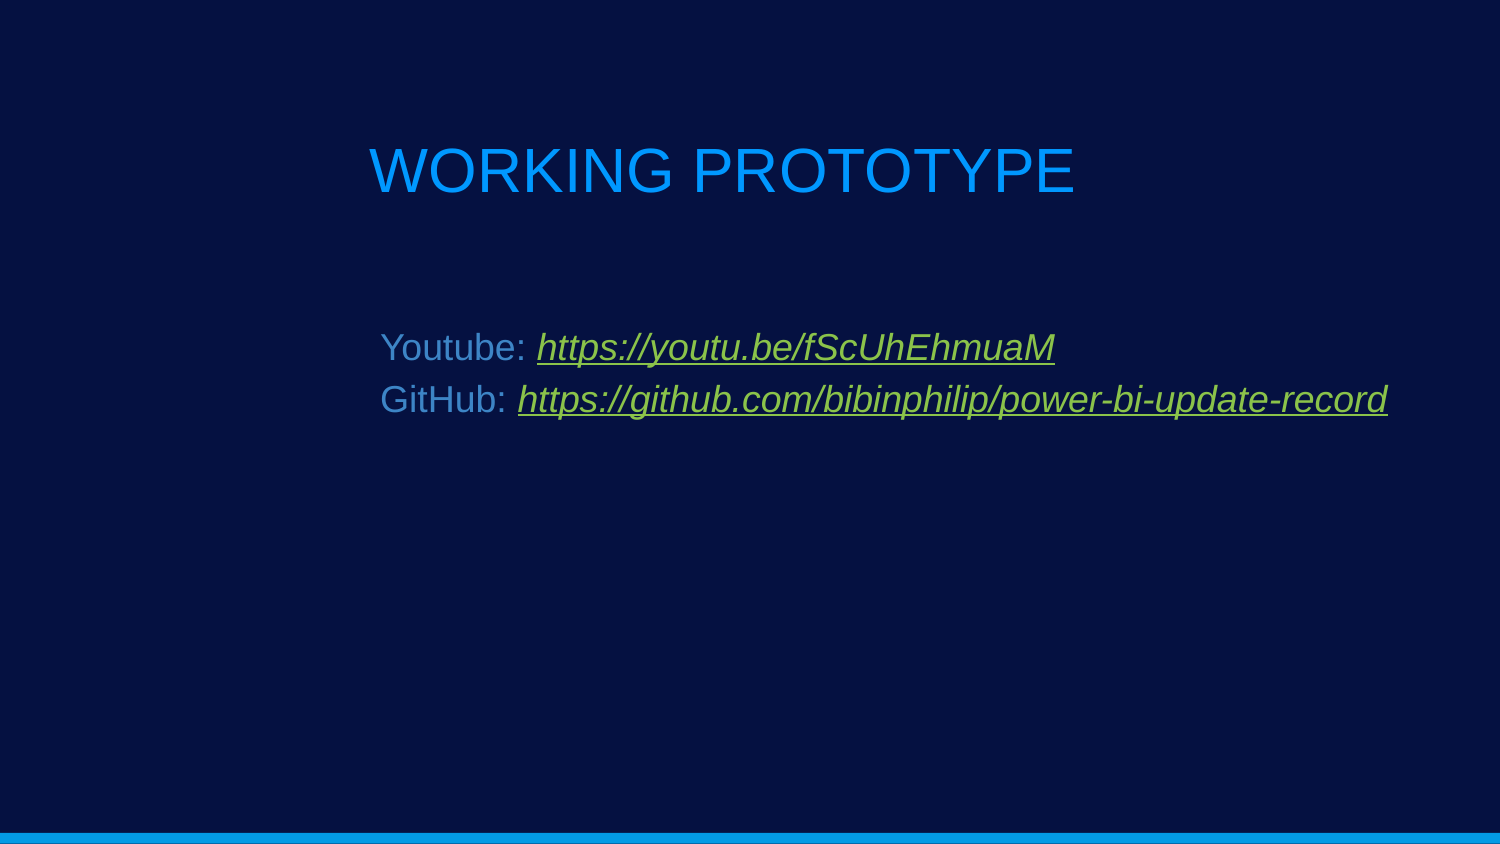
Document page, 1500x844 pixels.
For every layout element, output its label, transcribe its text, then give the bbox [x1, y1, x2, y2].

list Youtube: https://youtu.be/fScUhEhmuaM GitHub: https://github.com/bibinphilip/power-bi-update-record [0, 256, 1449, 569]
title WORKING PROTOTYPE [37, 41, 1410, 256]
